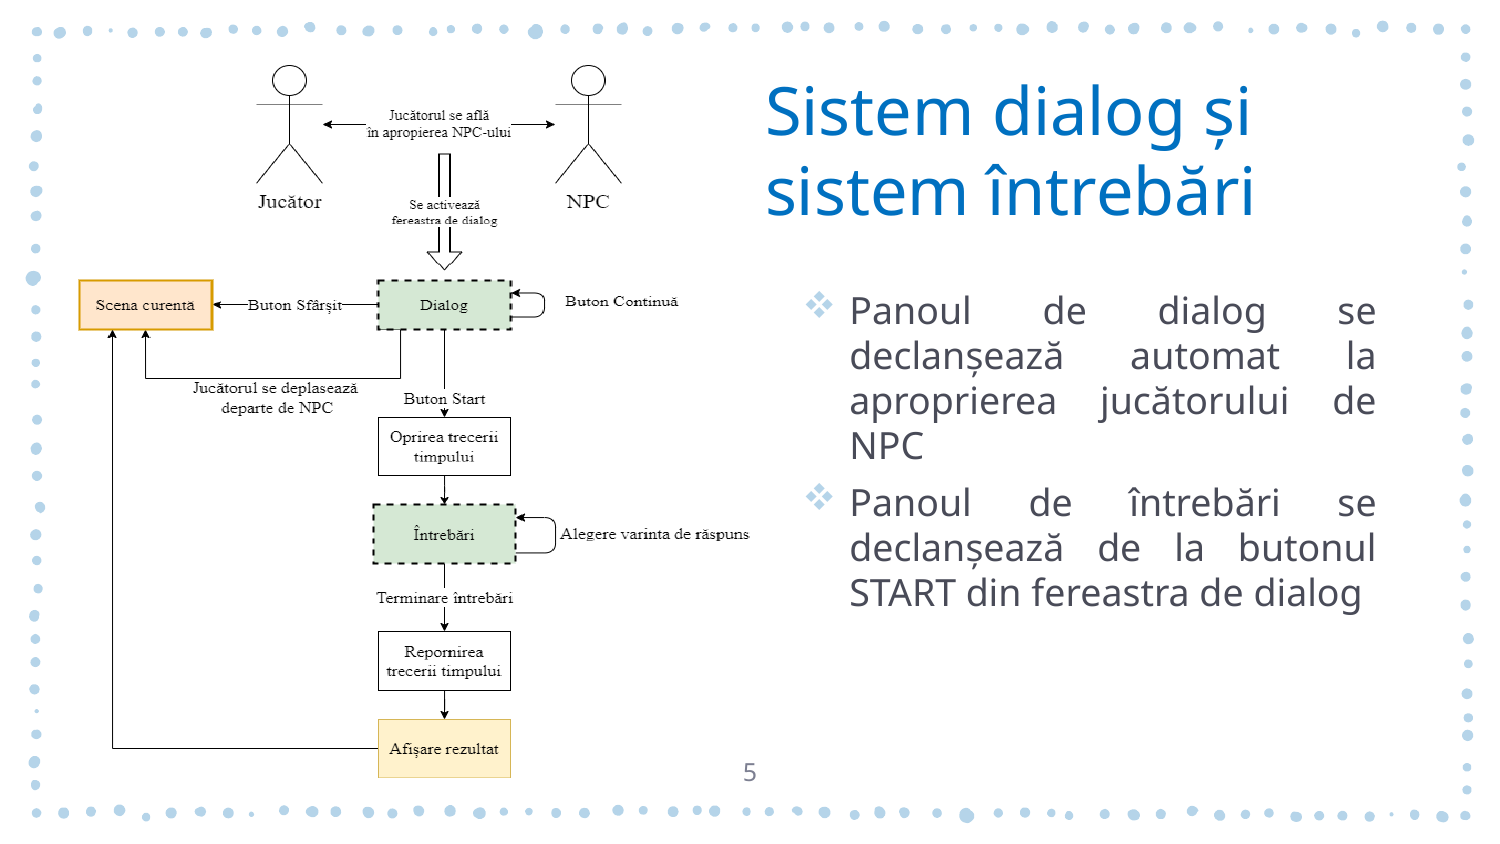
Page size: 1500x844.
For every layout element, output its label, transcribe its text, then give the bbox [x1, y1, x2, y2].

slide_number 5 [0, 741, 1500, 807]
title Sistem dialog și sistem întrebări [750, 37, 1458, 244]
list Panoul de dialog se declanșează automat la aproprierea jucătorului de NPC Panoul de întrebări se declanșează de la butonul START din fereastra de dialog [787, 271, 1393, 742]
picture [78, 65, 751, 779]
